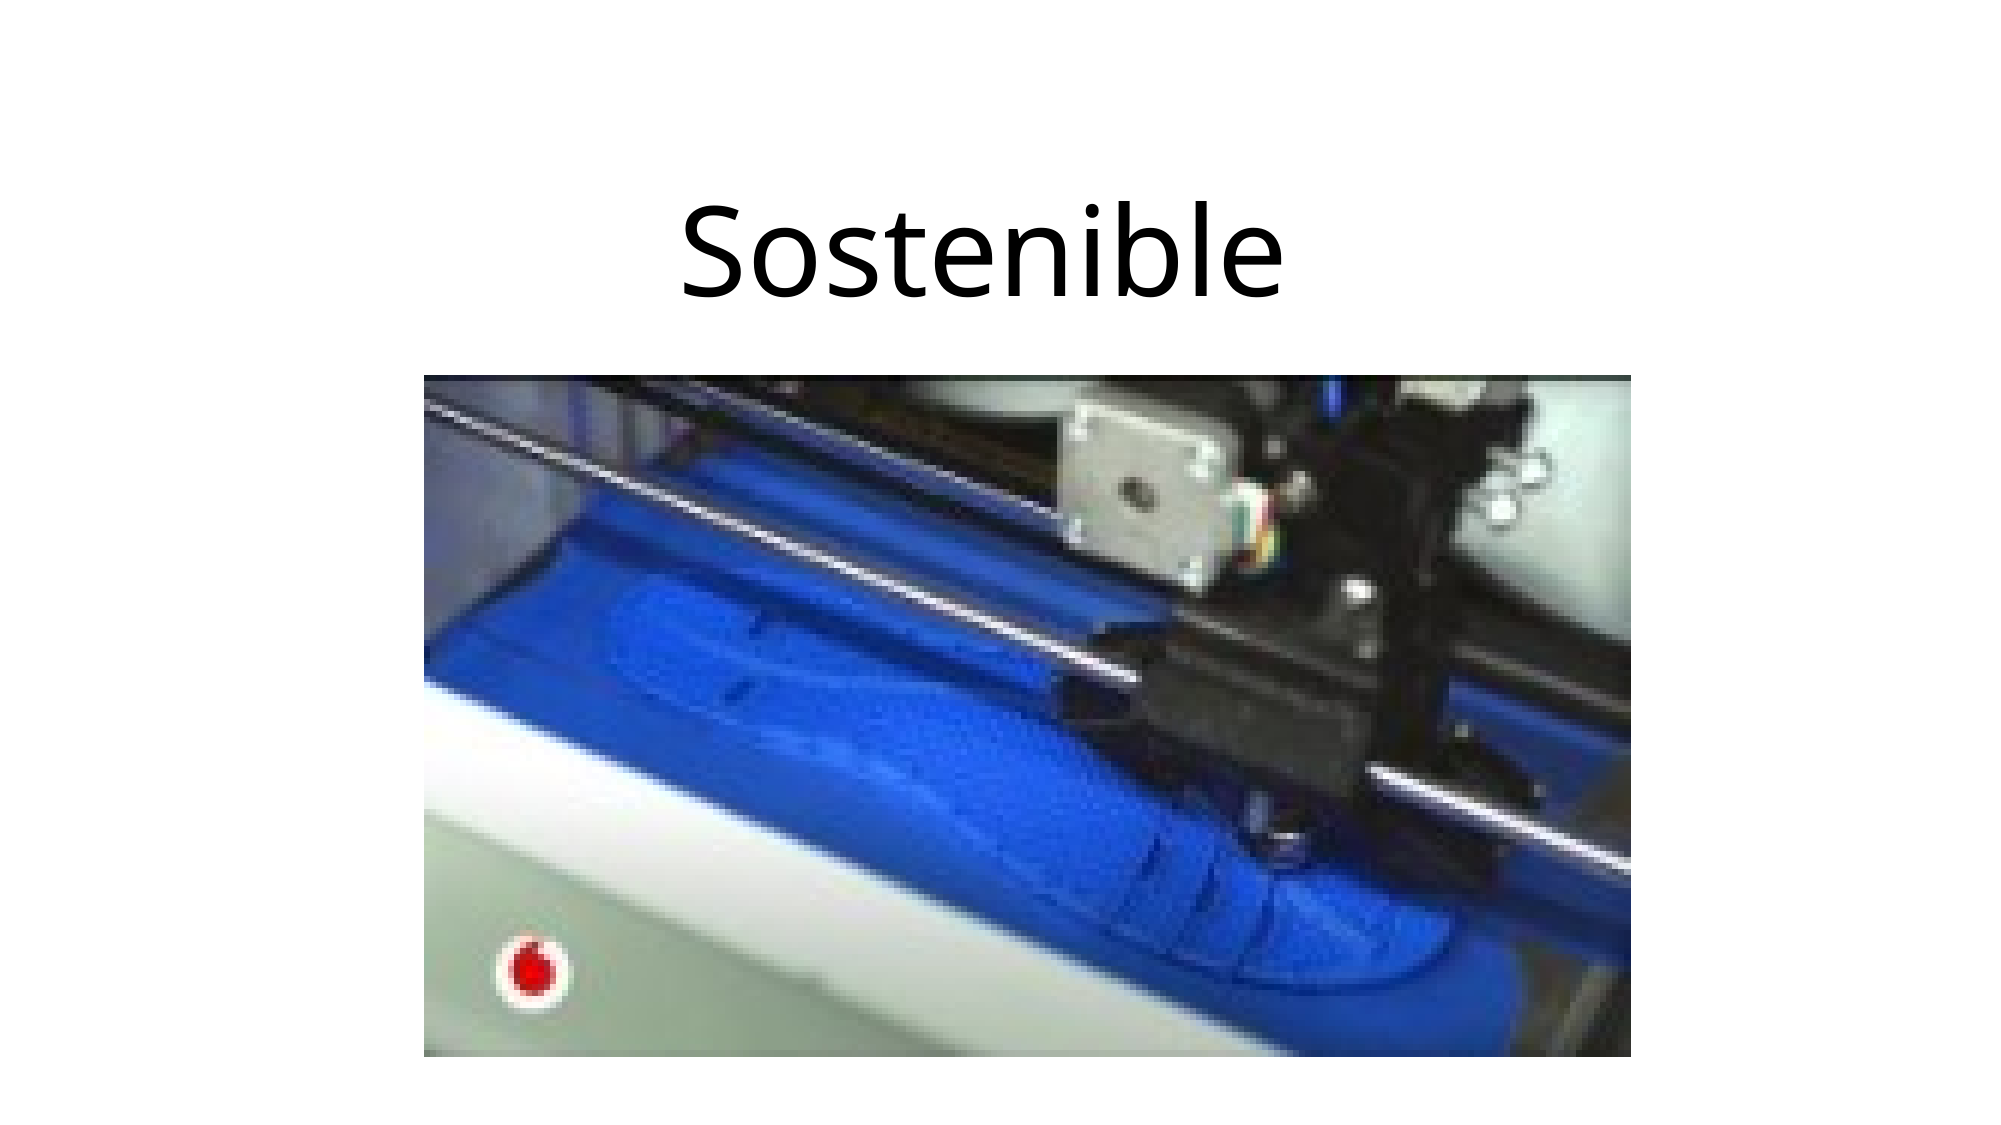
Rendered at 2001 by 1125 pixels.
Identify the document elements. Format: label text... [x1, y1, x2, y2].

title Sostenible [249, 19, 1750, 332]
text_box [423, 374, 1632, 1058]
